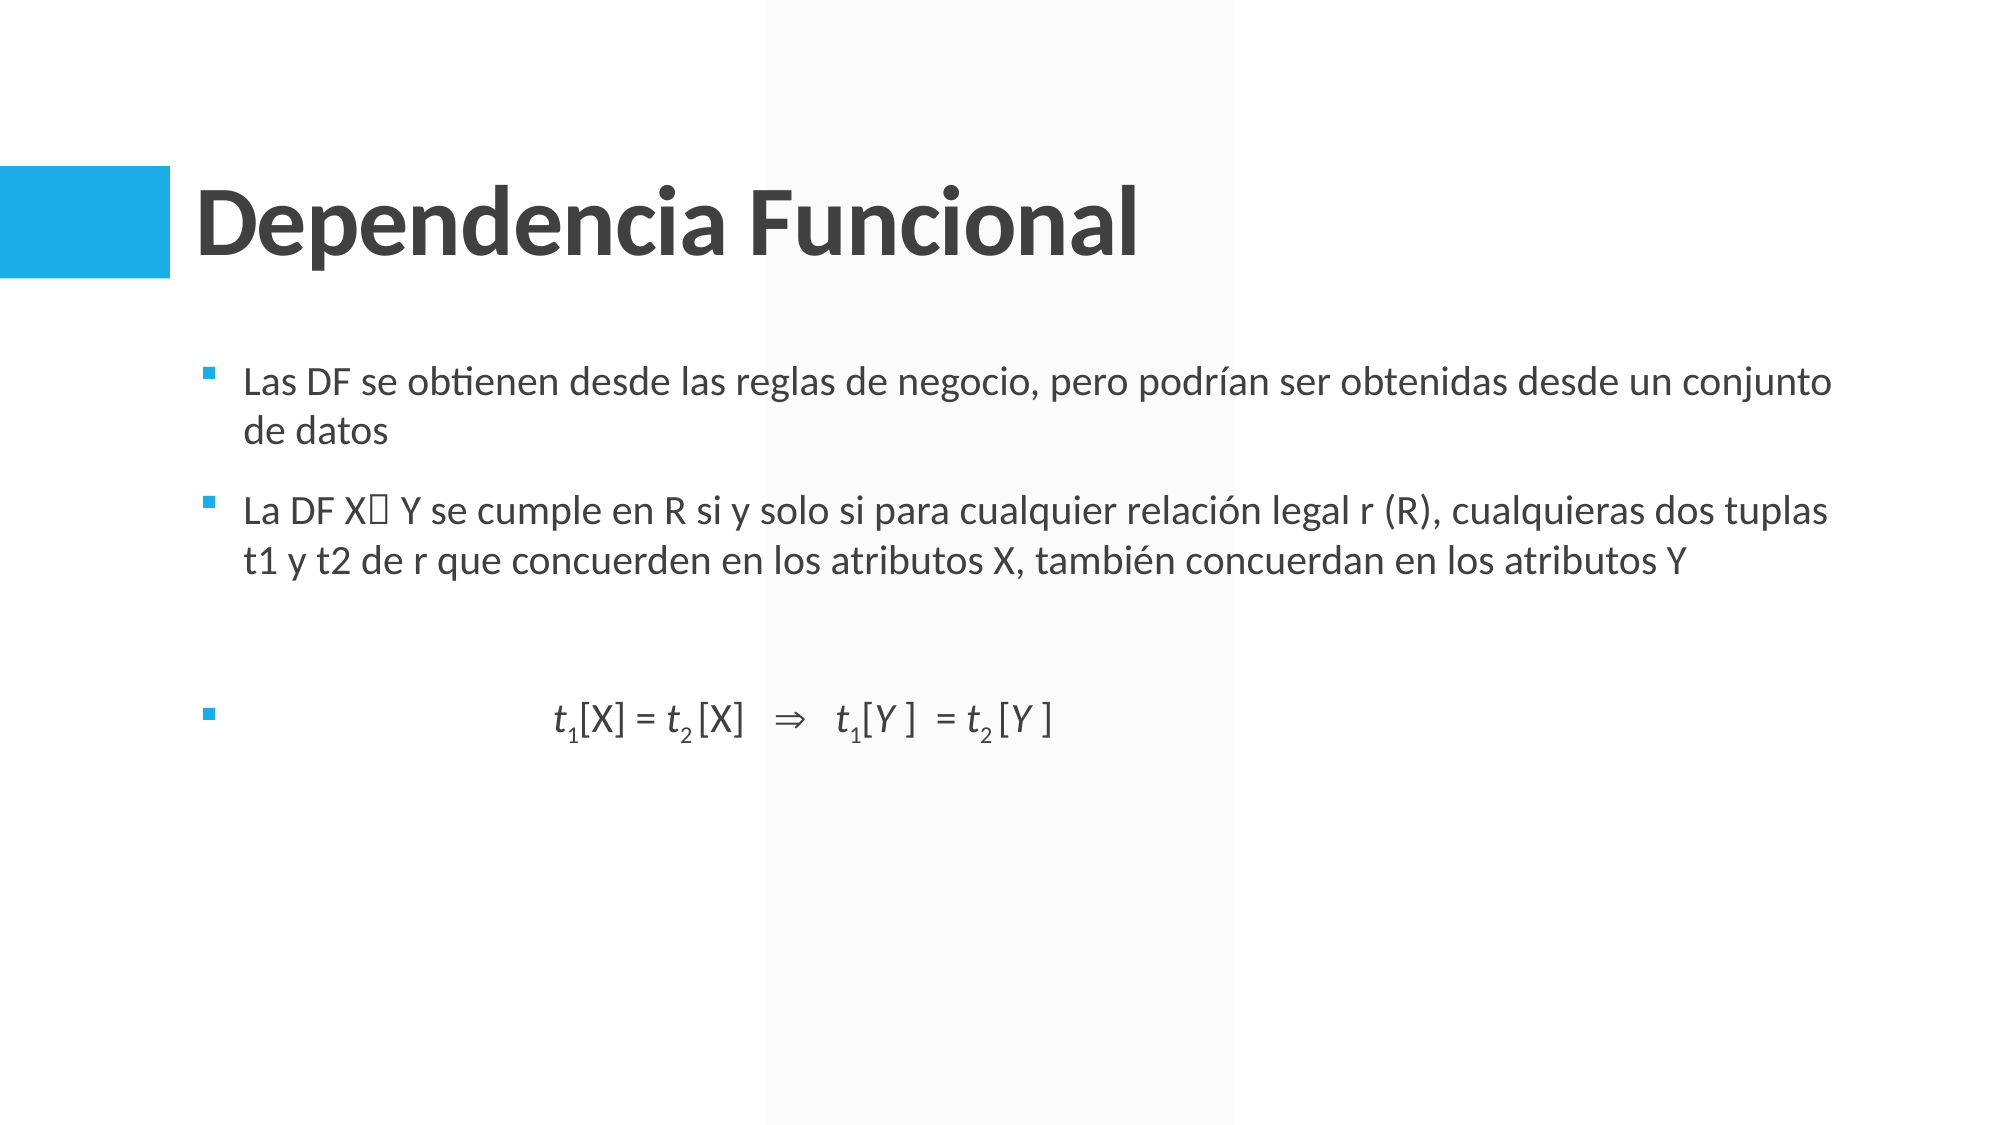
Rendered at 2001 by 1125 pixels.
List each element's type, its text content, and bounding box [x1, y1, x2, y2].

list Las DF se obtienen desde las reglas de negocio, pero podrían ser obtenidas desde un conjunto de datos La DF X Y se cumple en R si y solo si para cualquier relación legal r (R), cualquieras dos tuplas t1 y t2 de r que concuerden en los atributos X, también concuerdan en los atributos Y t1[X] = t2 [X]  t1[Y ] = t2 [Y ] [199, 345, 1850, 963]
title Dependencia Funcional [180, 47, 1830, 285]
